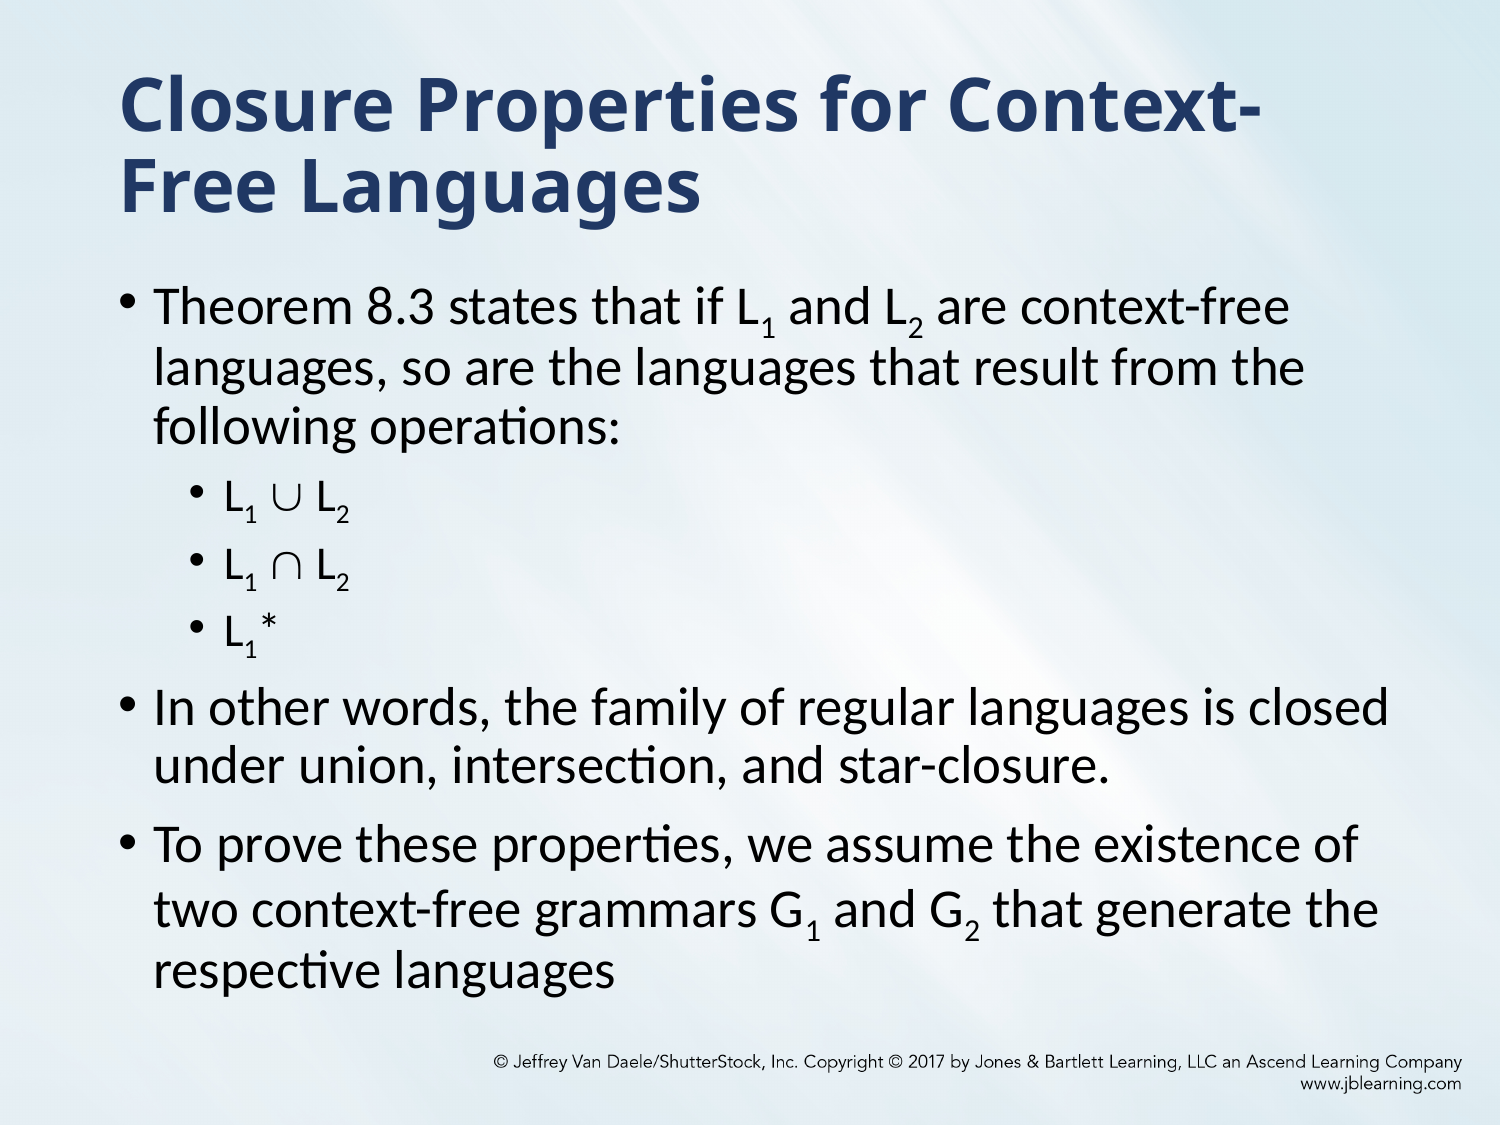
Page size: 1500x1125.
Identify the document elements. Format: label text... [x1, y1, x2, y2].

title Closure Properties for Context-Free Languages [103, 59, 1397, 236]
picture [0, 0, 1500, 1125]
list Theorem 8.3 states that if L1 and L2 are context-free languages, so are the languages that result from the following operations: L1  L2 L1  L2 L1* In other words, the family of regular languages is closed under union, intersection, and star-closure. To prove these properties, we assume the existence of two context-free grammars G1 and G2 that generate the respective languages [103, 263, 1422, 1014]
